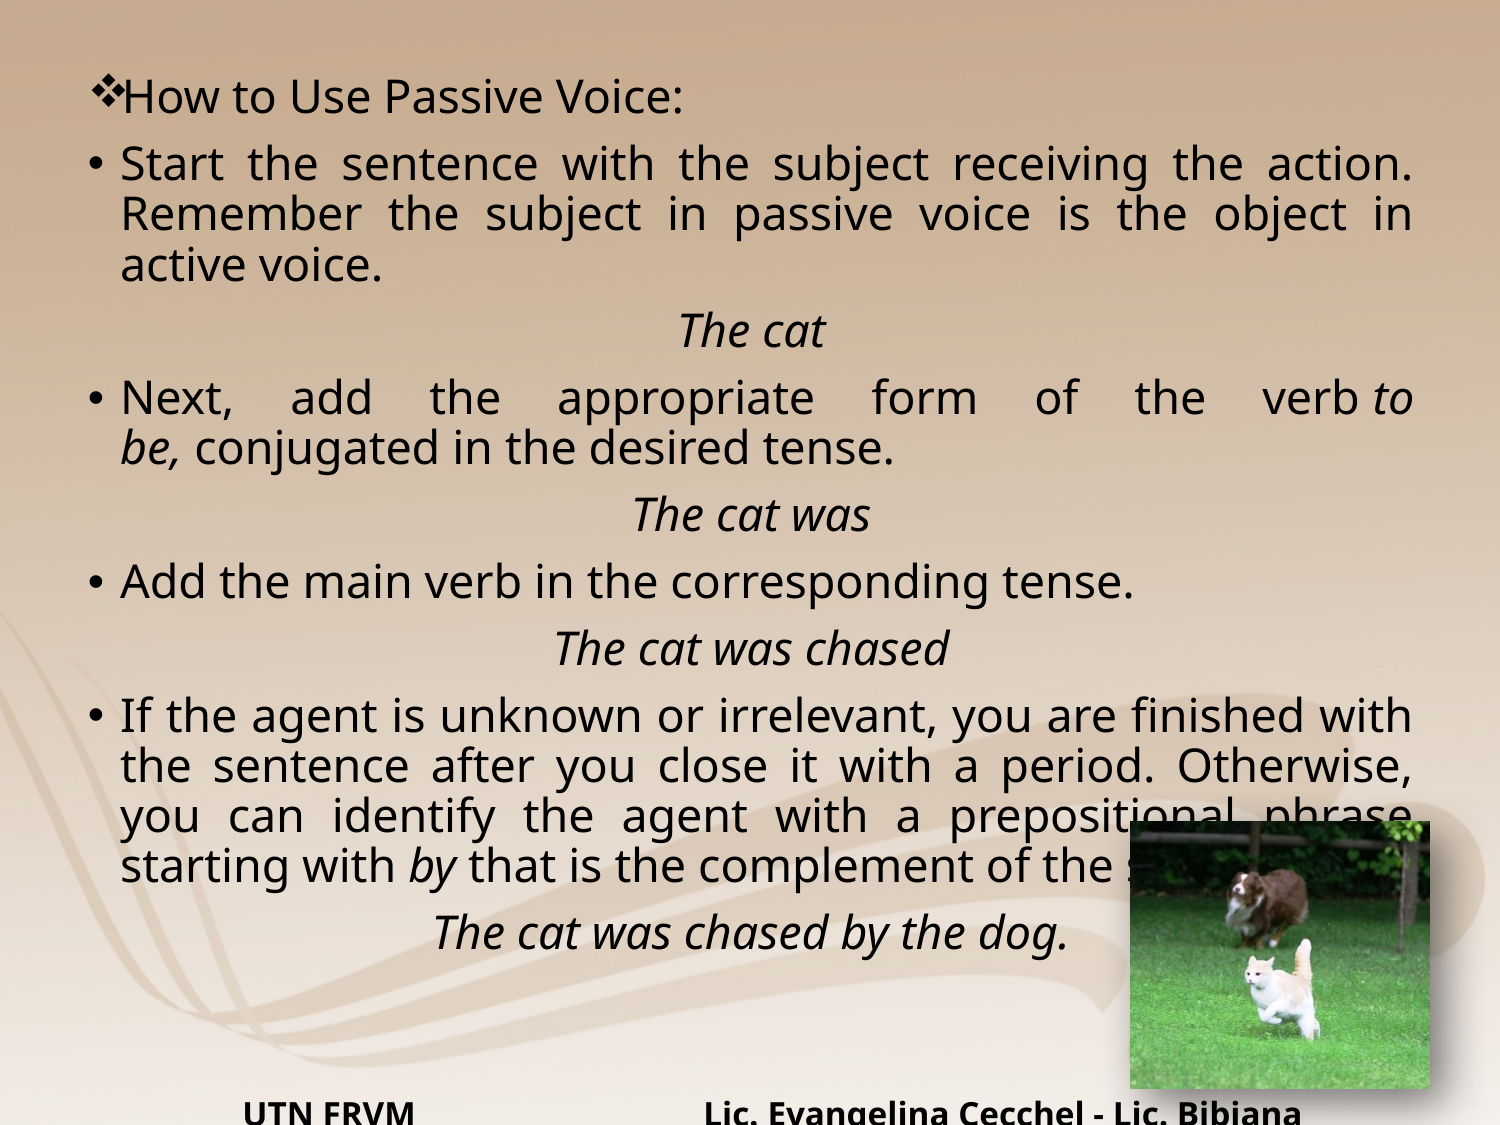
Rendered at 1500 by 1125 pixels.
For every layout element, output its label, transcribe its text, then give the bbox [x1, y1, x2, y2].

text_box UTN FRVM Lic. Evangelina Cecchel - Lic. Bibiana Fernandez [218, 1085, 1329, 1125]
picture [1130, 821, 1430, 1089]
list How to Use Passive Voice: Start the sentence with the subject receiving the action. Remember the subject in passive voice is the object in active voice. The cat Next, add the appropriate form of the verb to be, conjugated in the desired tense. The cat was Add the main verb in the corresponding tense. The cat was chased If the agent is unknown or irrelevant, you are finished with the sentence after you close it with a period. Otherwise, you can identify the agent with a prepositional phrase starting with by that is the complement of the sentence. The cat was chased by the dog. [72, 66, 1430, 978]
